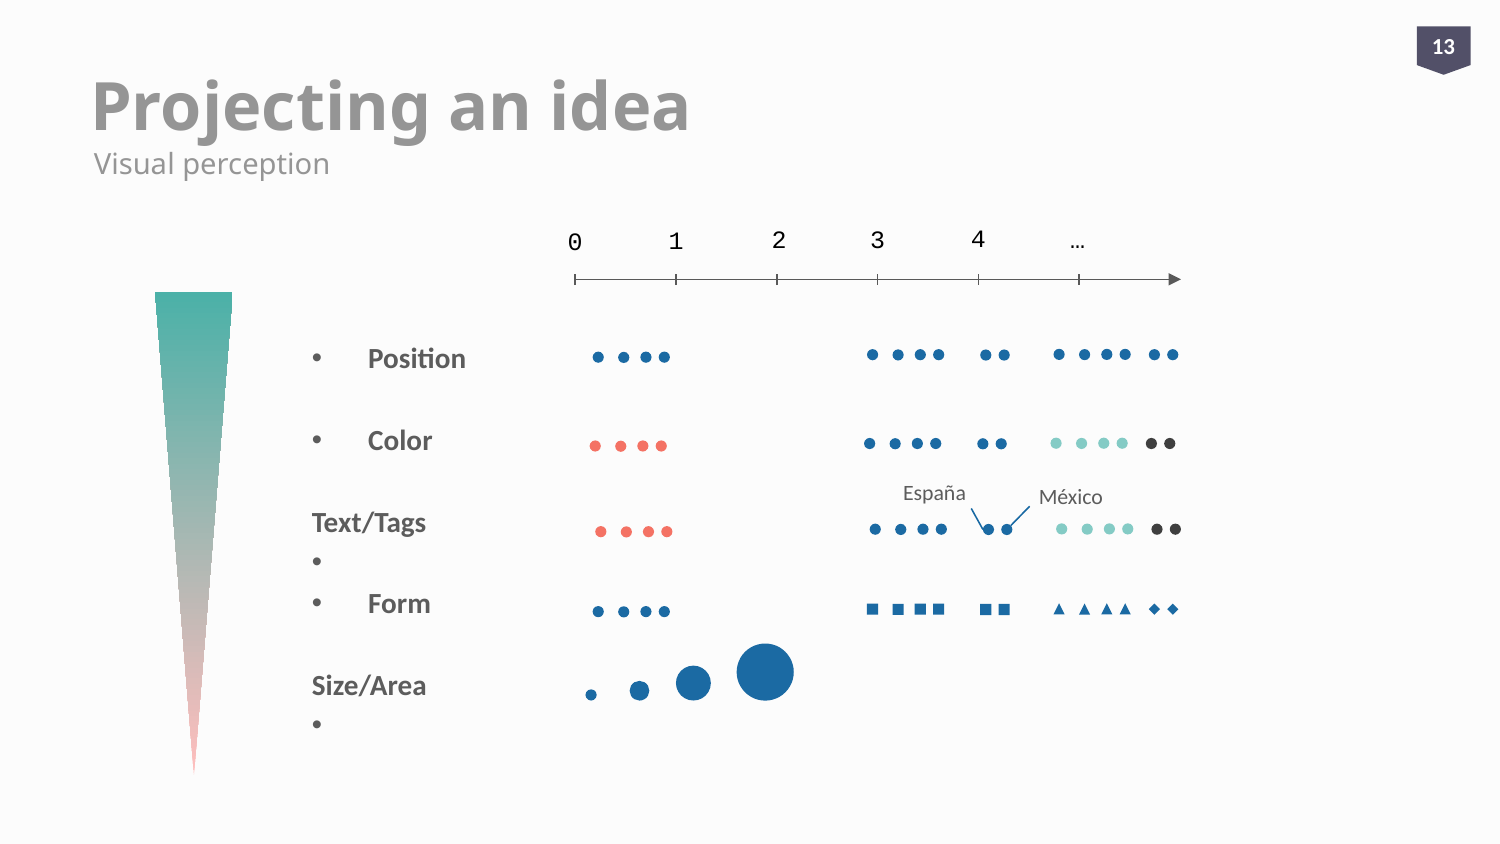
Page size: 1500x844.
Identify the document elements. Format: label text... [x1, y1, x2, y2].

text_box [1117, 346, 1133, 363]
text_box [1146, 601, 1163, 617]
text_box [673, 663, 713, 703]
text_box [890, 602, 906, 617]
text_box [1099, 346, 1115, 363]
text_box [593, 524, 609, 540]
title Projecting an idea [75, 33, 1176, 175]
text_box [982, 521, 997, 538]
text_box [1048, 435, 1064, 451]
text_box [1051, 346, 1067, 363]
text_box [613, 438, 629, 454]
text_box [1076, 346, 1093, 363]
text_box [640, 524, 657, 540]
text_box [583, 687, 599, 703]
text_box [931, 347, 947, 363]
text_box [1162, 435, 1178, 452]
text_box [996, 347, 1012, 363]
text_box [862, 435, 878, 452]
text_box [912, 347, 928, 363]
text_box 1 [653, 217, 699, 263]
text_box [867, 521, 883, 537]
text_box [933, 521, 949, 537]
text_box México [1024, 475, 1128, 543]
text_box [1165, 347, 1181, 363]
text_box [656, 349, 672, 365]
text_box [1096, 435, 1112, 451]
text_box [909, 435, 925, 452]
text_box [635, 438, 651, 454]
text_box [915, 521, 931, 537]
list Position Color Text/Tags Form Size/Area [296, 291, 954, 776]
text_box [153, 289, 235, 778]
text_box [865, 601, 880, 617]
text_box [1010, 505, 1030, 526]
text_box 4 [955, 215, 1001, 260]
text_box [587, 438, 603, 454]
text_box [1099, 601, 1115, 617]
text_box [1128, 521, 1136, 537]
text_box 3 [855, 215, 901, 261]
text_box [659, 524, 675, 540]
text_box 0 [552, 218, 598, 264]
text_box [627, 678, 652, 703]
text_box [1077, 601, 1093, 617]
text_box [618, 524, 634, 540]
text_box [996, 602, 1012, 617]
text_box [1167, 521, 1184, 537]
text_box [993, 436, 1009, 452]
text_box [616, 349, 632, 366]
text_box [975, 436, 991, 452]
text_box [638, 349, 654, 365]
text_box 2 [756, 216, 802, 262]
text_box España [888, 471, 993, 513]
text_box [1143, 435, 1160, 452]
text_box 13 [1414, 24, 1473, 77]
text_box [978, 347, 994, 363]
text_box [890, 347, 906, 363]
text_box [931, 601, 946, 617]
text_box [616, 604, 632, 620]
text_box [928, 435, 944, 452]
text_box [1117, 601, 1133, 617]
text_box [590, 604, 606, 620]
text_box [1114, 435, 1130, 451]
text_box [590, 349, 606, 365]
text_box [999, 522, 1012, 538]
text_box [1073, 435, 1090, 452]
text_box Visual perception [78, 132, 880, 193]
text_box [1146, 347, 1163, 363]
text_box [1165, 601, 1181, 617]
text_box [978, 602, 993, 617]
text_box [1149, 521, 1165, 537]
text_box … [1054, 216, 1101, 262]
text_box [653, 438, 669, 454]
text_box [913, 601, 928, 617]
text_box [656, 603, 672, 620]
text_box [971, 508, 985, 526]
text_box [1051, 601, 1067, 617]
text_box [887, 436, 903, 452]
text_box [638, 604, 654, 620]
text_box [864, 347, 881, 363]
text_box [734, 641, 796, 703]
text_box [574, 273, 1182, 286]
text_box [893, 521, 909, 538]
